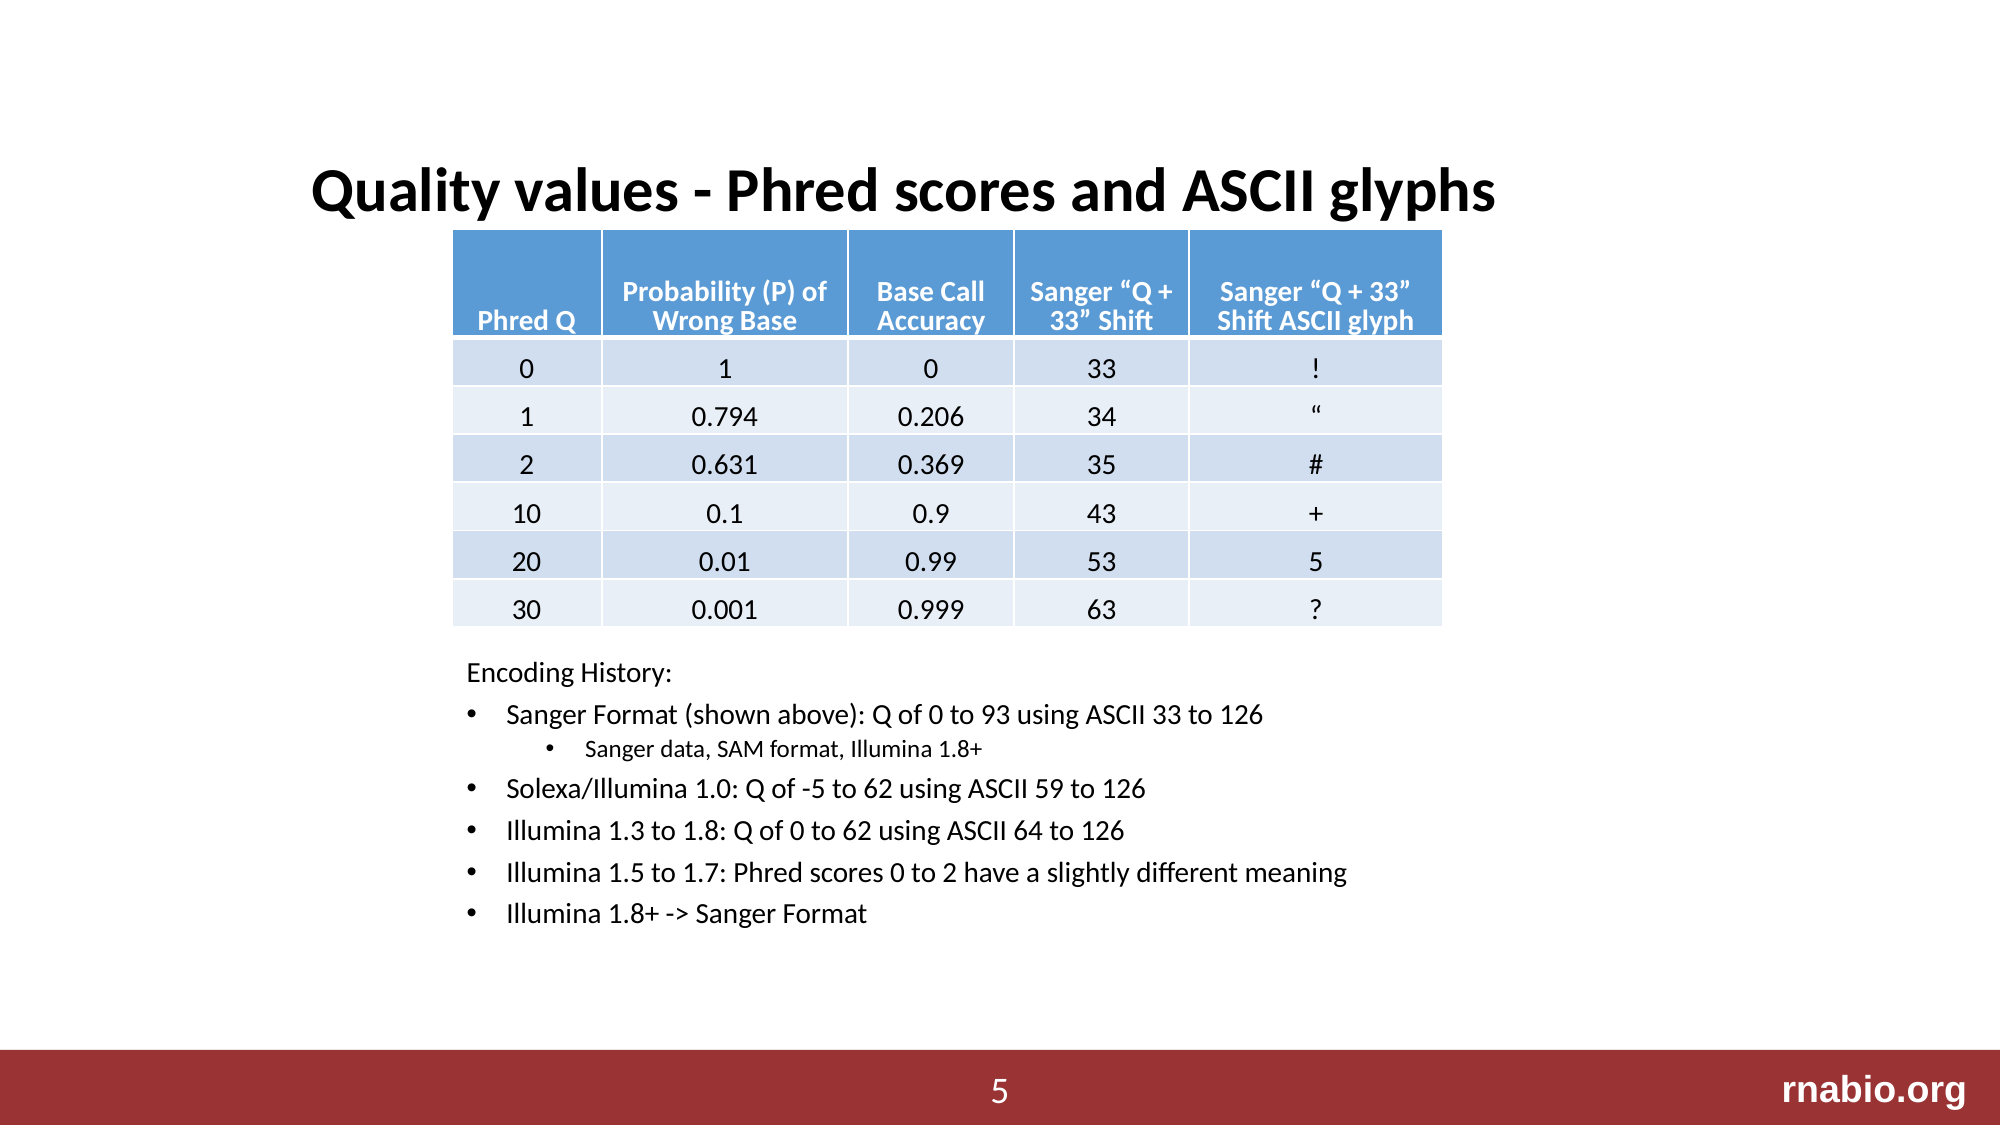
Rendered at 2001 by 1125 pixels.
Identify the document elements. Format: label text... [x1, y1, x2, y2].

table_cell 0.369 [849, 435, 1013, 481]
table_cell 0.9 [849, 483, 1013, 530]
table_header Sanger “Q + 33” Shift ASCII glyph [1190, 230, 1442, 335]
table_cell + [1190, 483, 1442, 530]
table_cell 20 [453, 531, 601, 578]
table_cell 34 [1015, 387, 1188, 433]
table_cell 30 [453, 580, 601, 626]
table_cell 0.01 [603, 531, 847, 578]
title Quality values - Phred scores and ASCII glyphs [296, 140, 1706, 242]
table_cell 2 [453, 435, 601, 481]
table_cell 10 [453, 483, 601, 530]
table_header Probability (P) of Wrong Base [603, 230, 847, 335]
table_header Phred Q [453, 230, 601, 335]
table_header Sanger “Q + 33” Shift [1015, 230, 1188, 335]
table_cell 0.999 [849, 580, 1013, 626]
table_cell 1 [603, 340, 847, 385]
table_cell 0.206 [849, 387, 1013, 433]
table_cell “ [1190, 387, 1442, 433]
table_cell 0.631 [603, 435, 847, 481]
table_cell 35 [1015, 435, 1188, 481]
table_cell 5 [1190, 531, 1442, 578]
table_cell ? [1190, 580, 1442, 626]
table_cell 0.794 [603, 387, 847, 433]
table_cell 0 [453, 340, 601, 385]
table_cell 0.1 [603, 483, 847, 530]
table_cell 63 [1015, 580, 1188, 626]
table_cell 1 [453, 387, 601, 433]
list Encoding History: Sanger Format (shown above): Q of 0 to 93 using ASCII 33 to 126 Sanger data, SAM format, Illumina 1.8+ Solexa/Illumina 1.0: Q of -5 to 62 using ASCII 59 to 126 Illumina 1.3 to 1.8: Q of 0 to 62 using ASCII 64 to 126 Illumina 1.5 to 1.7: Phred scores 0 to 2 have a slightly different meaning Illumina 1.8+ -> Sanger Format [451, 650, 1443, 938]
table_cell 0.001 [603, 580, 847, 626]
table_cell 53 [1015, 531, 1188, 578]
table_cell 33 [1015, 340, 1188, 385]
table_cell 43 [1015, 483, 1188, 530]
table_cell ! [1190, 340, 1442, 385]
table_cell 0.99 [849, 531, 1013, 578]
table_cell 0 [849, 340, 1013, 385]
table_cell # [1190, 435, 1442, 481]
table_header Base Call Accuracy [849, 230, 1013, 335]
